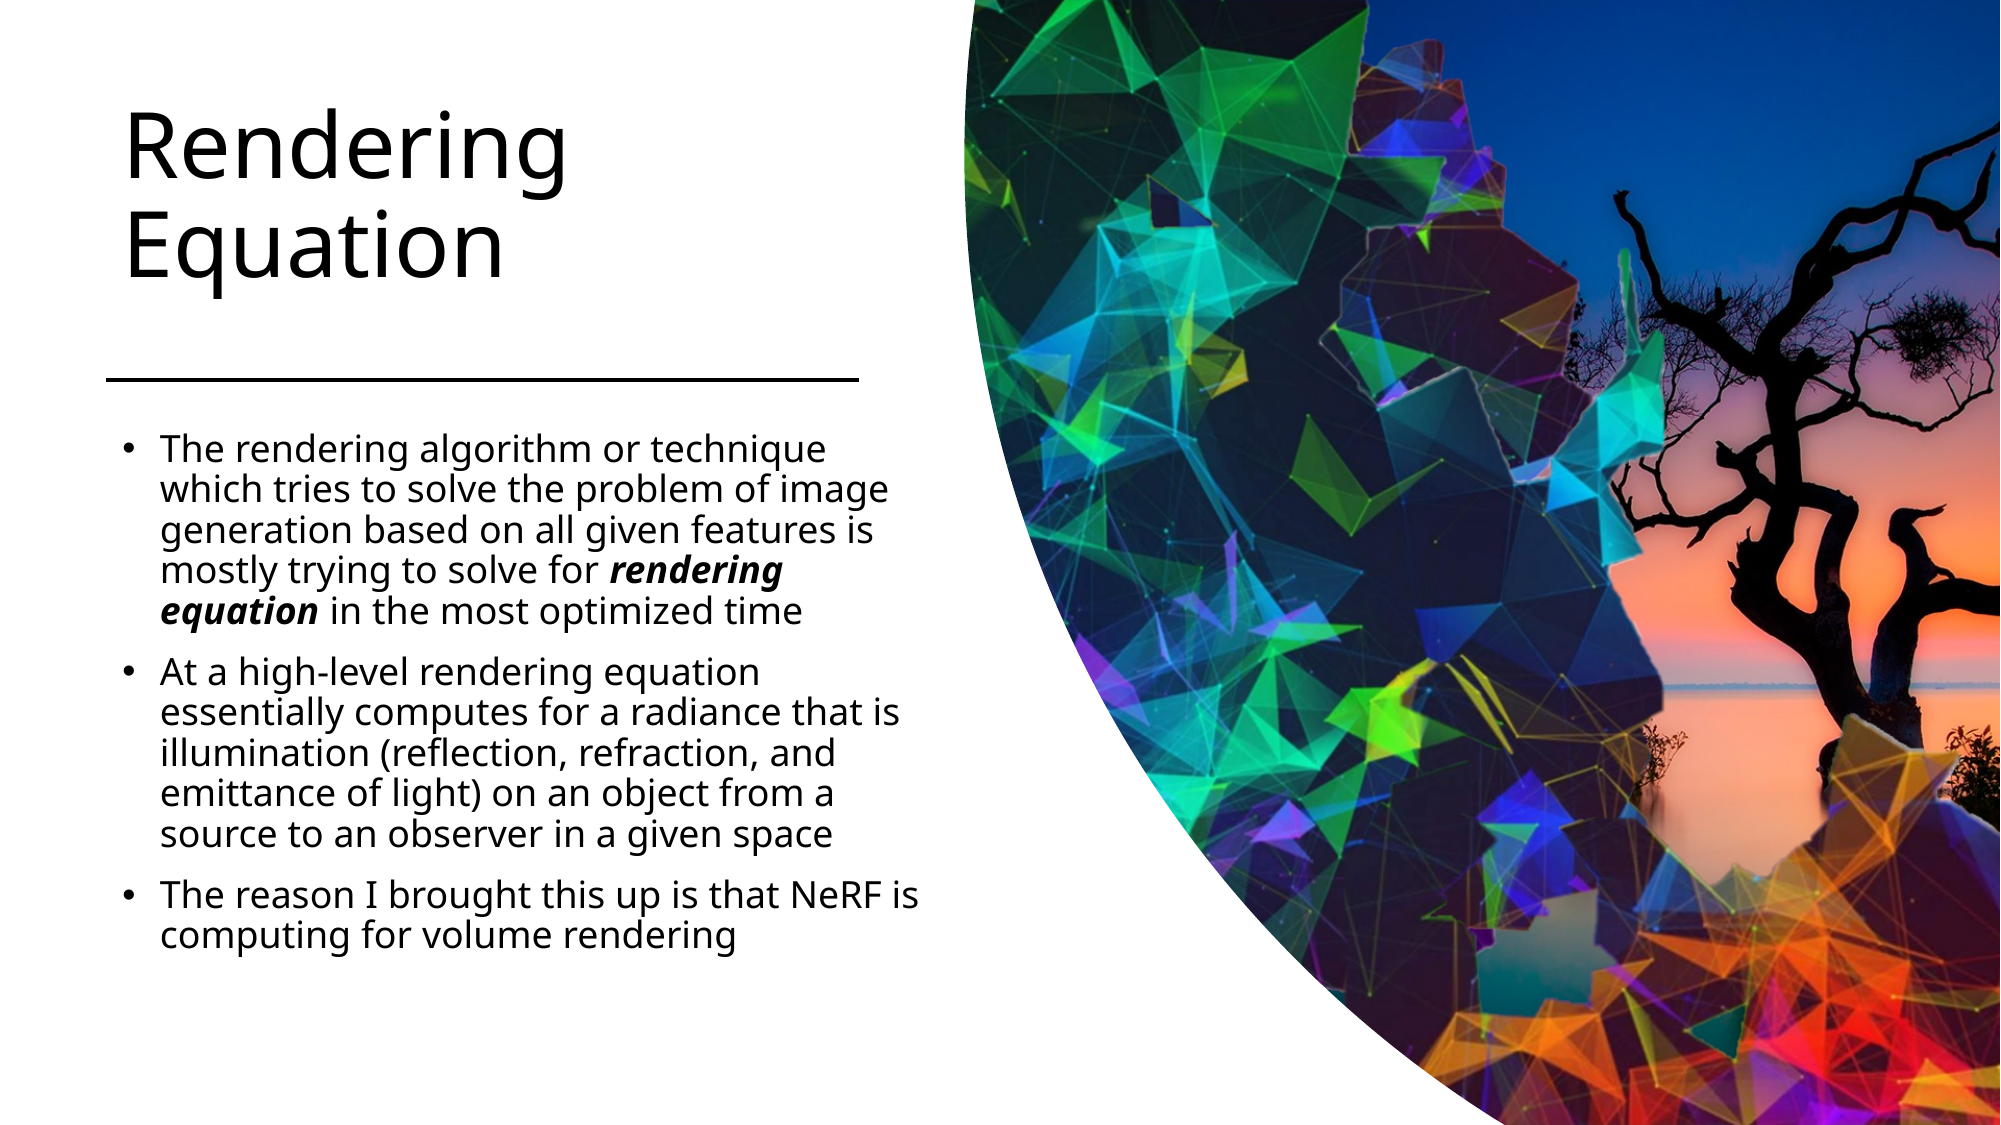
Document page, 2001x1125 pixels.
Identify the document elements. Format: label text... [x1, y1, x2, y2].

picture [964, 0, 2000, 1125]
list The rendering algorithm or technique which tries to solve the problem of image generation based on all given features is mostly trying to solve for rendering equation in the most optimized time At a high-level rendering equation essentially computes for a radiance that is illumination (reflection, refraction, and emittance of light) on an object from a source to an observer in a given space The reason I brought this up is that NeRF is computing for volume rendering [107, 422, 948, 991]
title Rendering Equation [107, 59, 948, 338]
